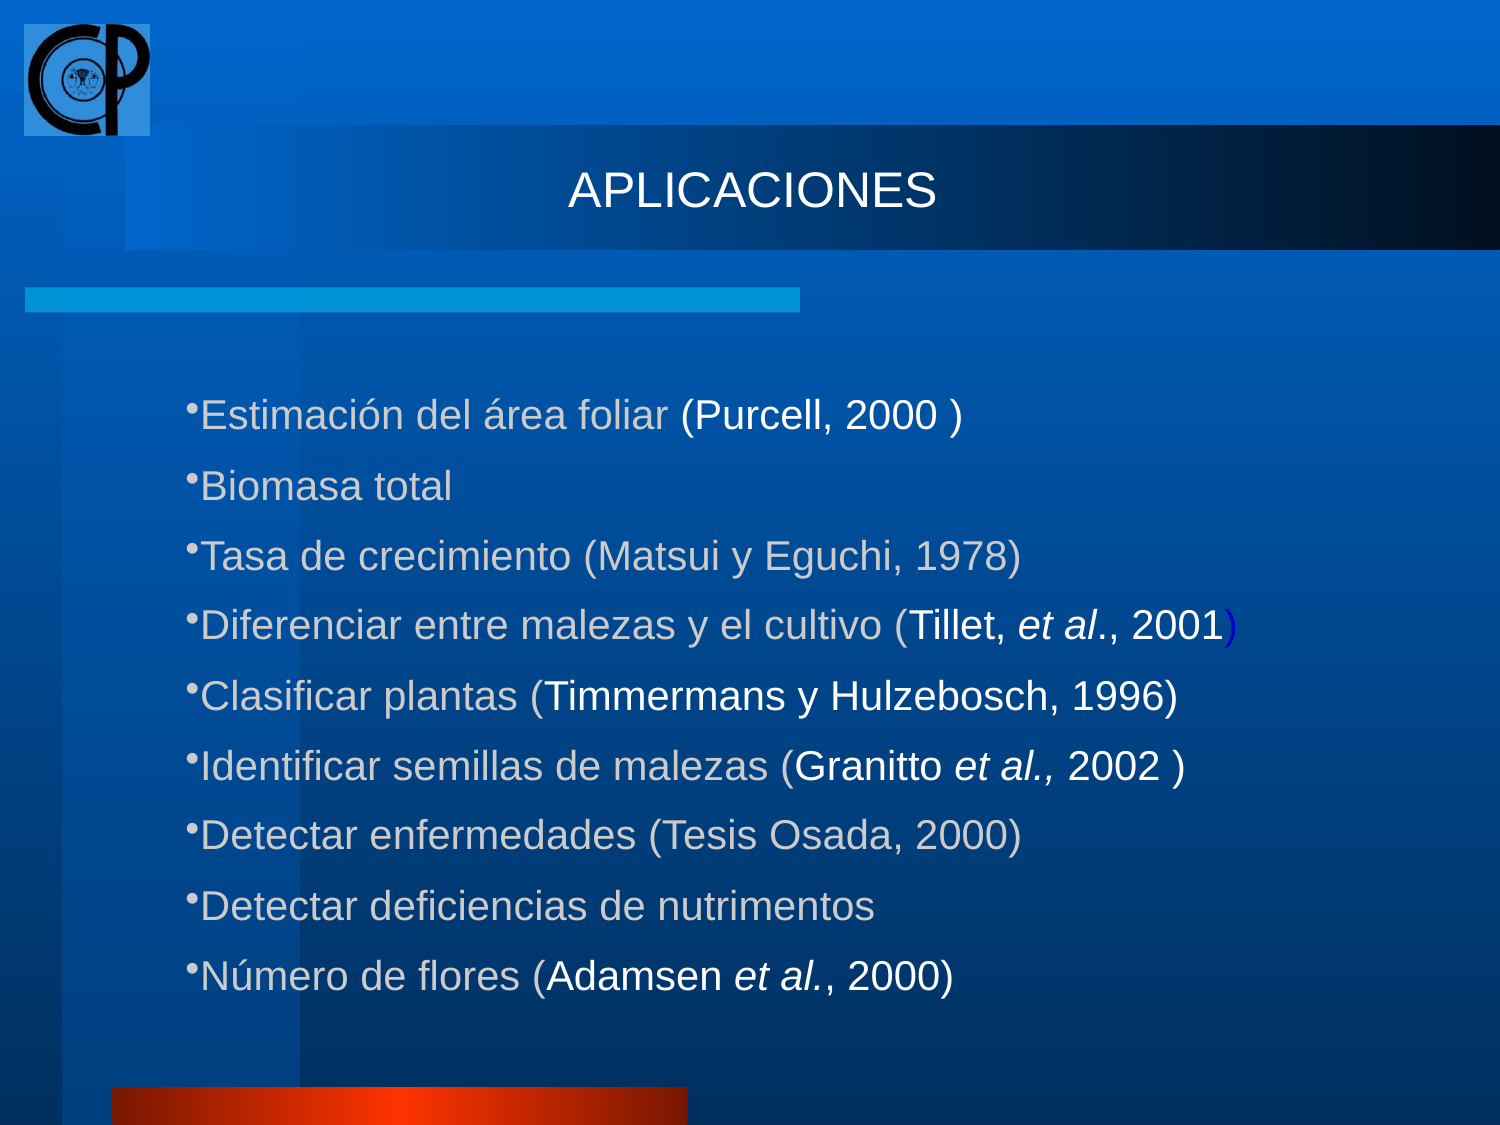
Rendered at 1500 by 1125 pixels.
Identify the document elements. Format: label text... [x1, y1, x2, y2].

text_box APLICACIONES [554, 149, 953, 225]
text_box Estimación del área foliar (Purcell, 2000 ) Biomasa total Tasa de crecimiento (Matsui y Eguchi, 1978) Diferenciar entre malezas y el cultivo (Tillet, et al., 2001) Clasificar plantas (Timmermans y Hulzebosch, 1996) Identificar semillas de malezas (Granitto et al., 2002 ) Detectar enfermedades (Tesis Osada, 2000) Detectar deficiencias de nutrimentos Número de flores (Adamsen et al., 2000) [100, 326, 1465, 1041]
picture [24, 24, 151, 136]
